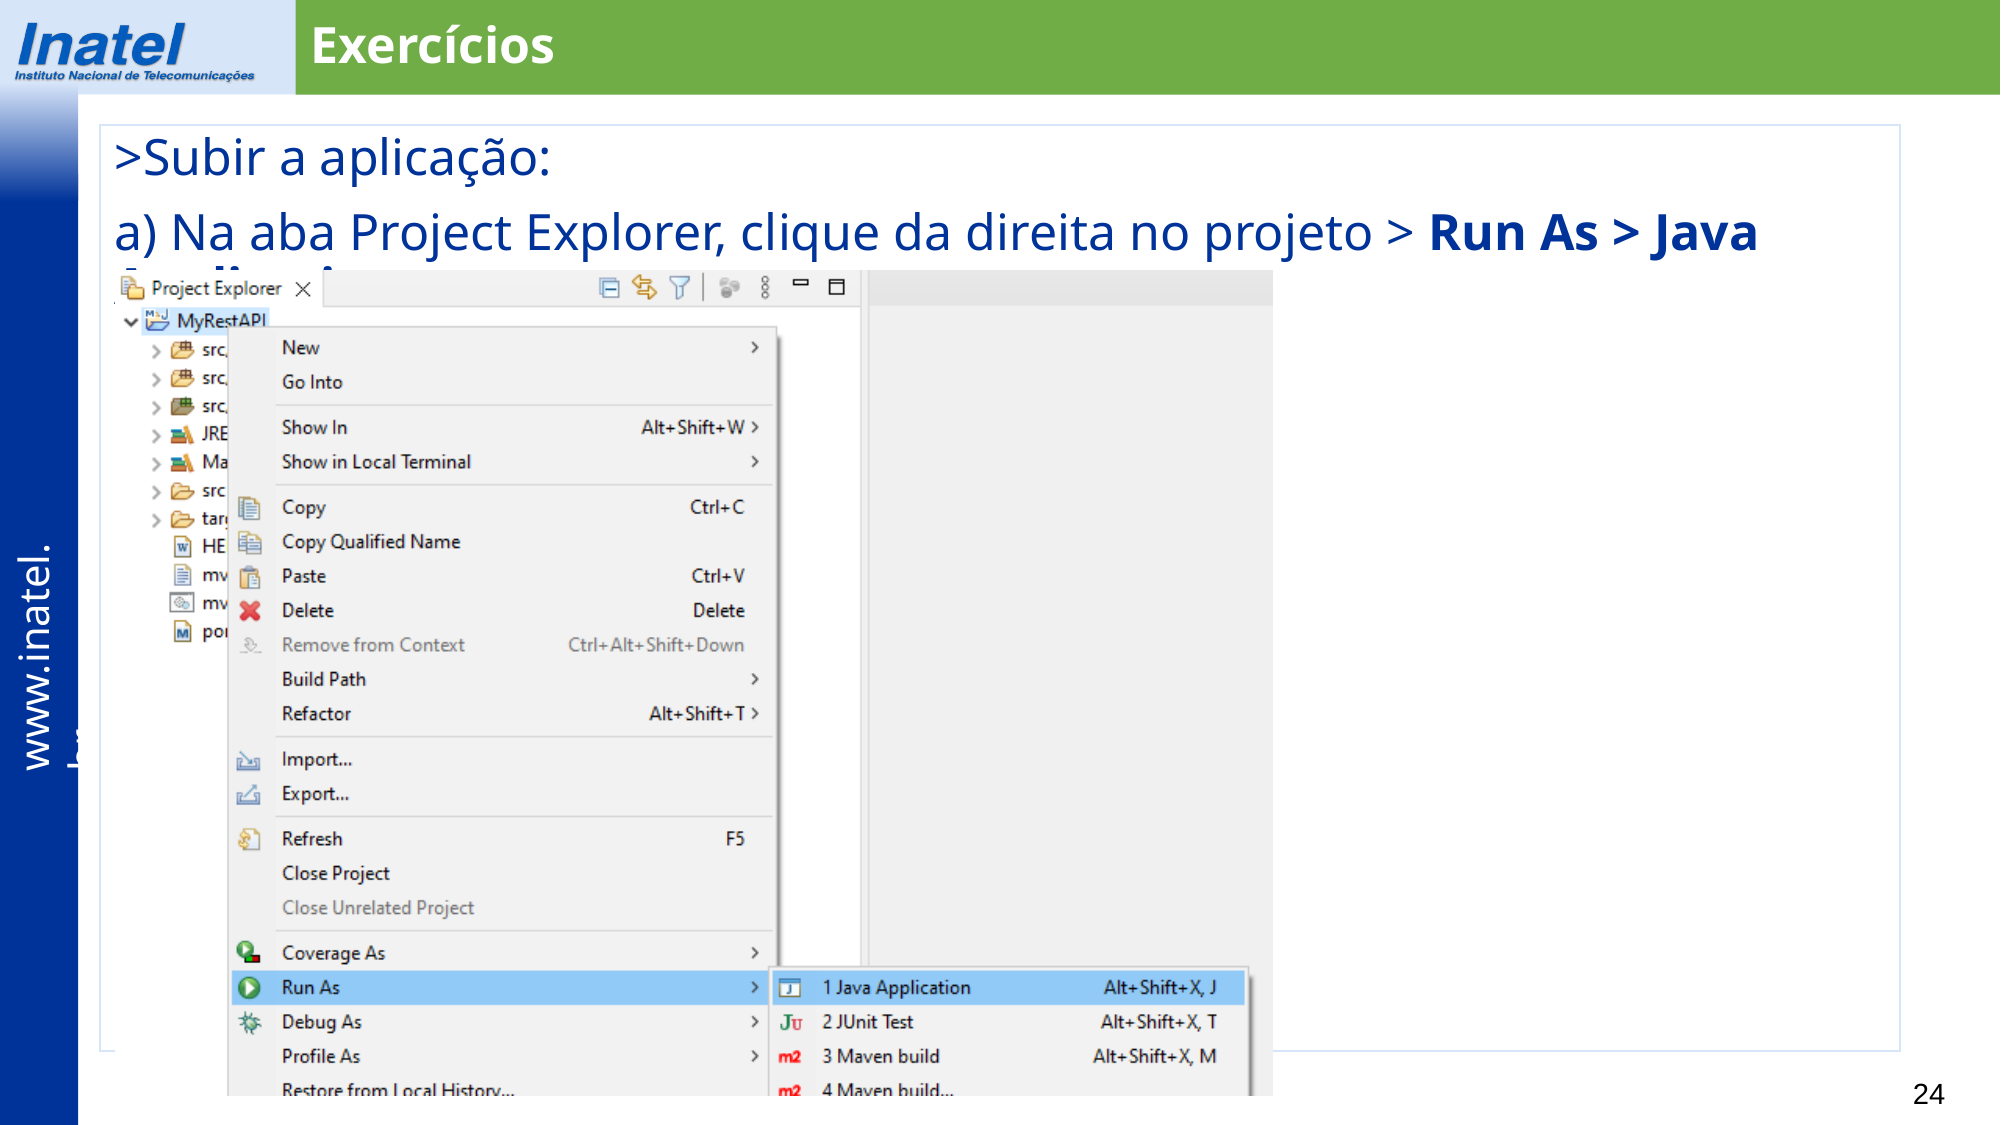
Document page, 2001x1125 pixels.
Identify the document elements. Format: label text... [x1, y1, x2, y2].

picture [114, 270, 1273, 1096]
text_box >Subir a aplicação: a) Na aba Project Explorer, clique da direita no projeto > Run As > Java Application [99, 124, 1901, 1052]
picture [12, 20, 258, 85]
text_box Exercícios [295, 0, 2000, 96]
